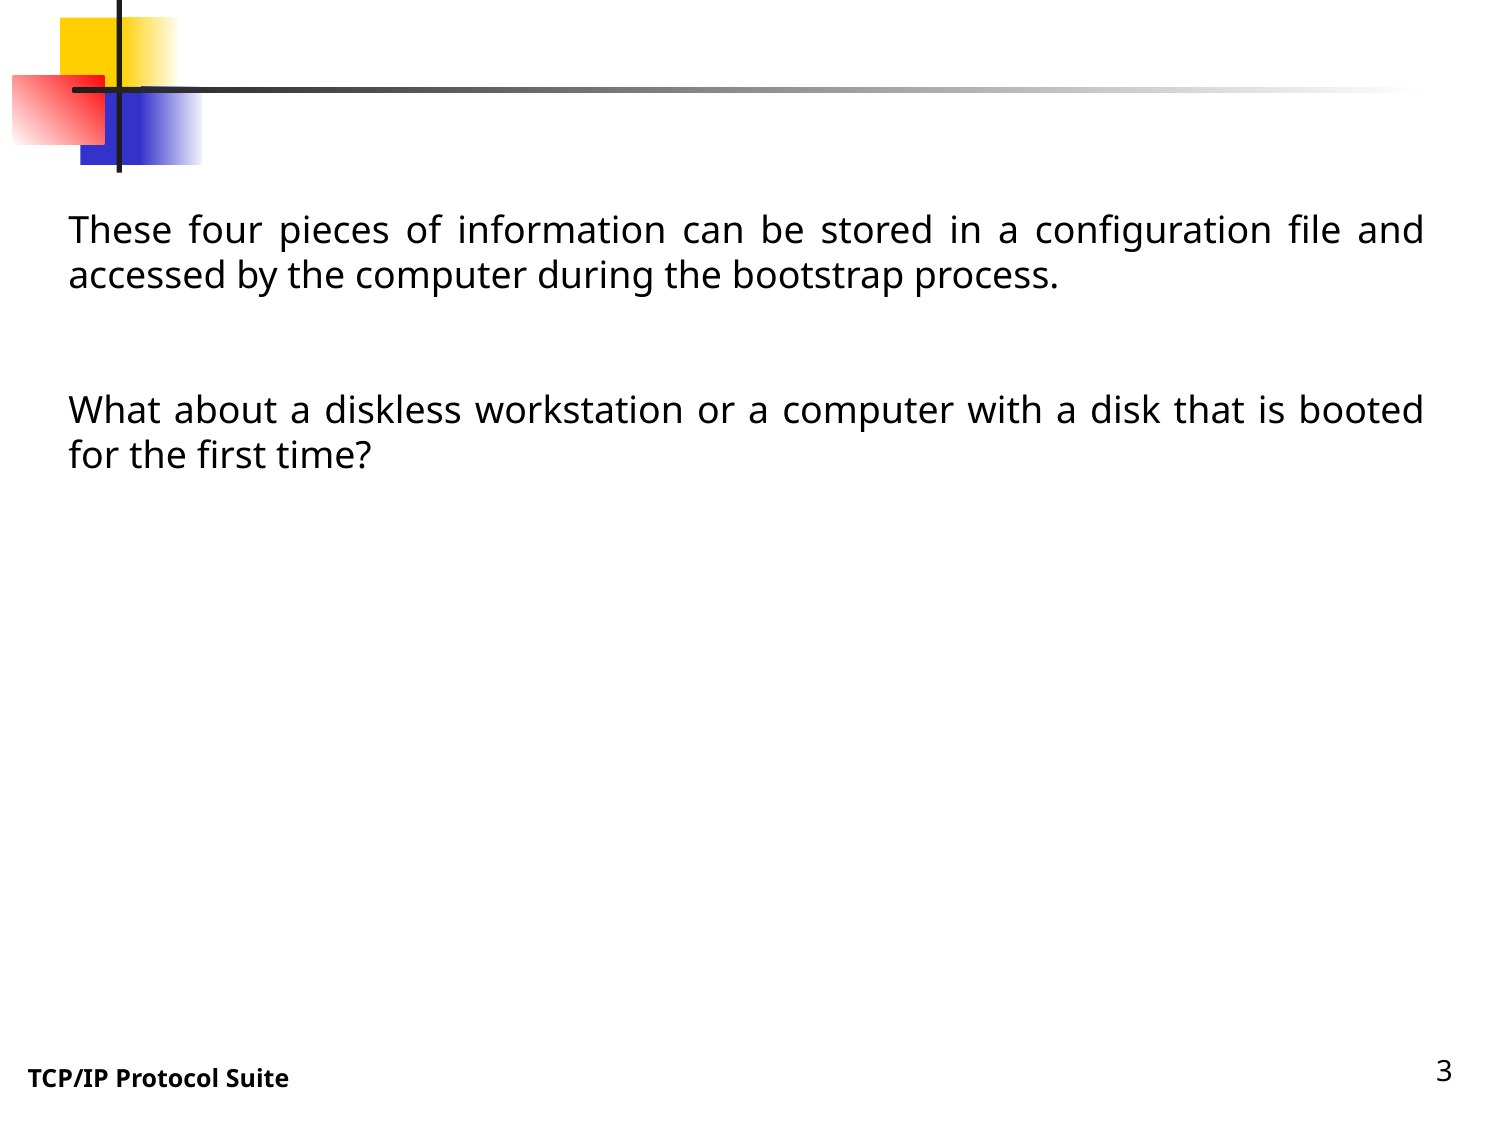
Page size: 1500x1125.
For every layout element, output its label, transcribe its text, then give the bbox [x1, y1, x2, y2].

text_box [116, 0, 122, 87]
text_box These four pieces of information can be stored in a configuration file and accessed by the computer during the bootstrap process. What about a diskless workstation or a computer with a disk that is booted for the first time? [53, 198, 1442, 484]
slide_number 3 [1155, 1024, 1468, 1100]
footer TCP/IP Protocol Suite [12, 1025, 488, 1100]
text_box [80, 93, 116, 165]
text_box [141, 93, 202, 165]
text_box [72, 87, 1423, 93]
text_box [122, 93, 141, 165]
text_box [116, 93, 122, 173]
text_box [12, 75, 105, 145]
text_box [122, 17, 177, 86]
text_box [60, 17, 116, 86]
